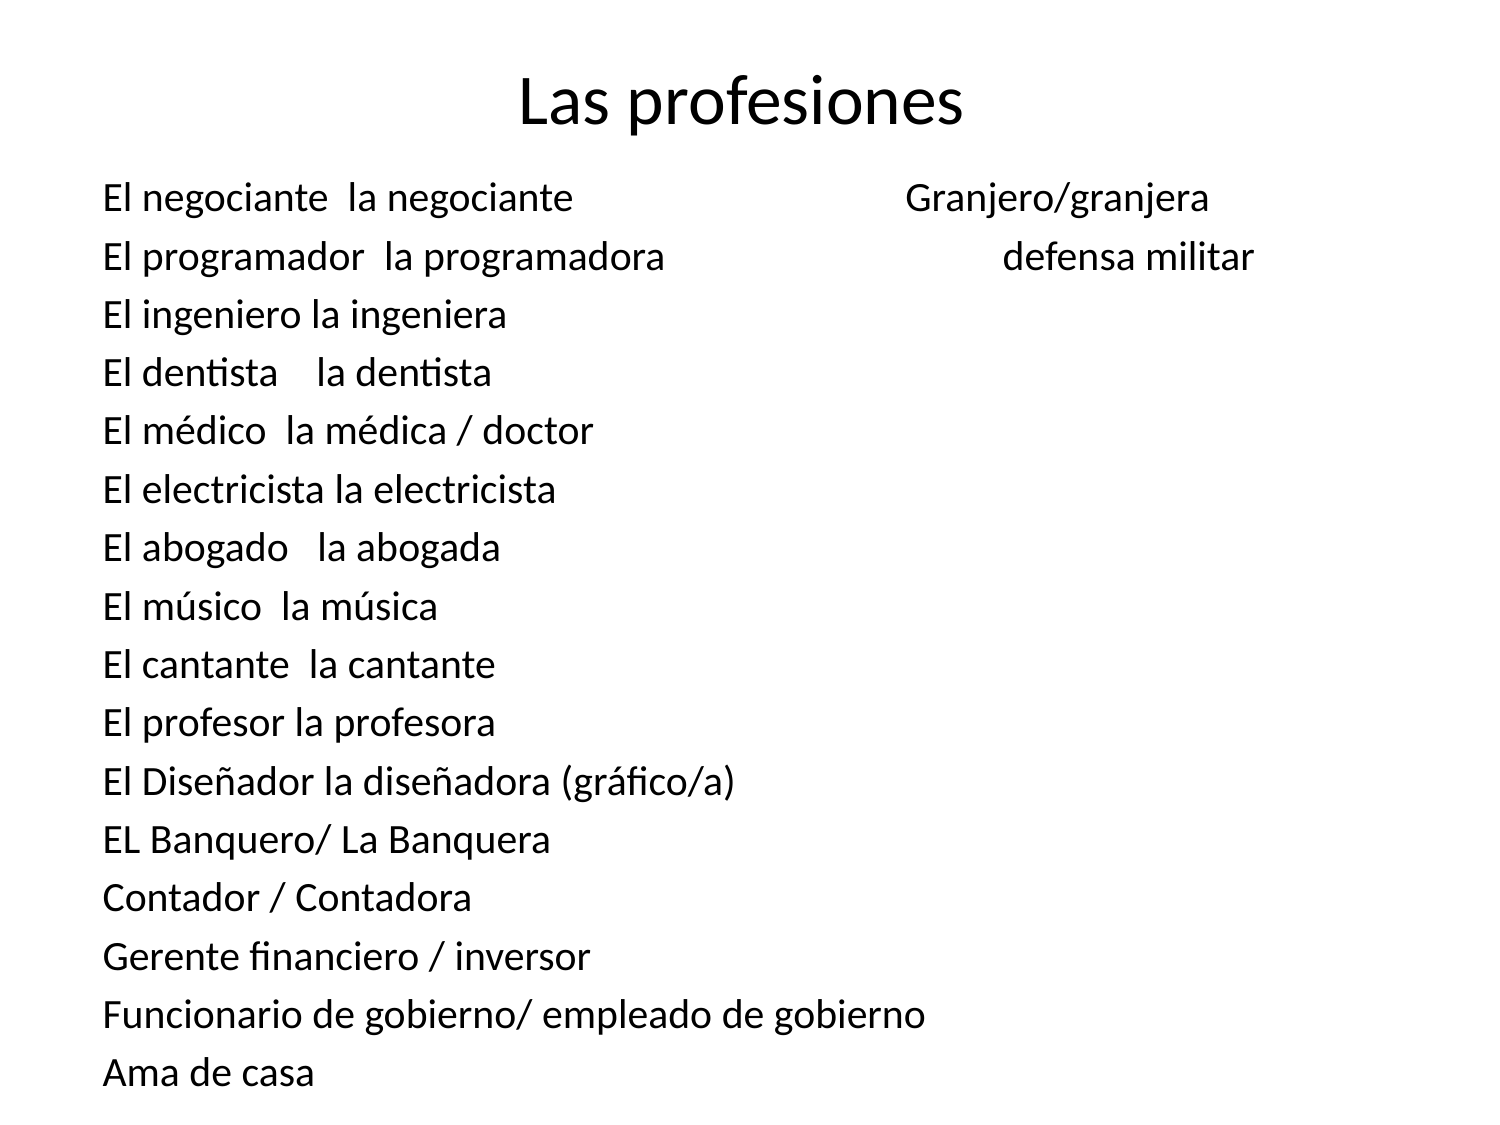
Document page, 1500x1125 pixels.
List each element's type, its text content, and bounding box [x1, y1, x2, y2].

list El negociante la negociante Granjero/granjera El programador la programadora defensa militar El ingeniero la ingeniera El dentista la dentista El médico la médica / doctor El electricista la electricista El abogado la abogada El músico la música El cantante la cantante El profesor la profesora El Diseñador la diseñadora (gráfico/a) EL Banquero/ La Banquera Contador / Contadora Gerente financiero / inversor Funcionario de gobierno/ empleado de gobierno Ama de casa [87, 162, 1438, 993]
title Las profesiones [75, 45, 1425, 233]
